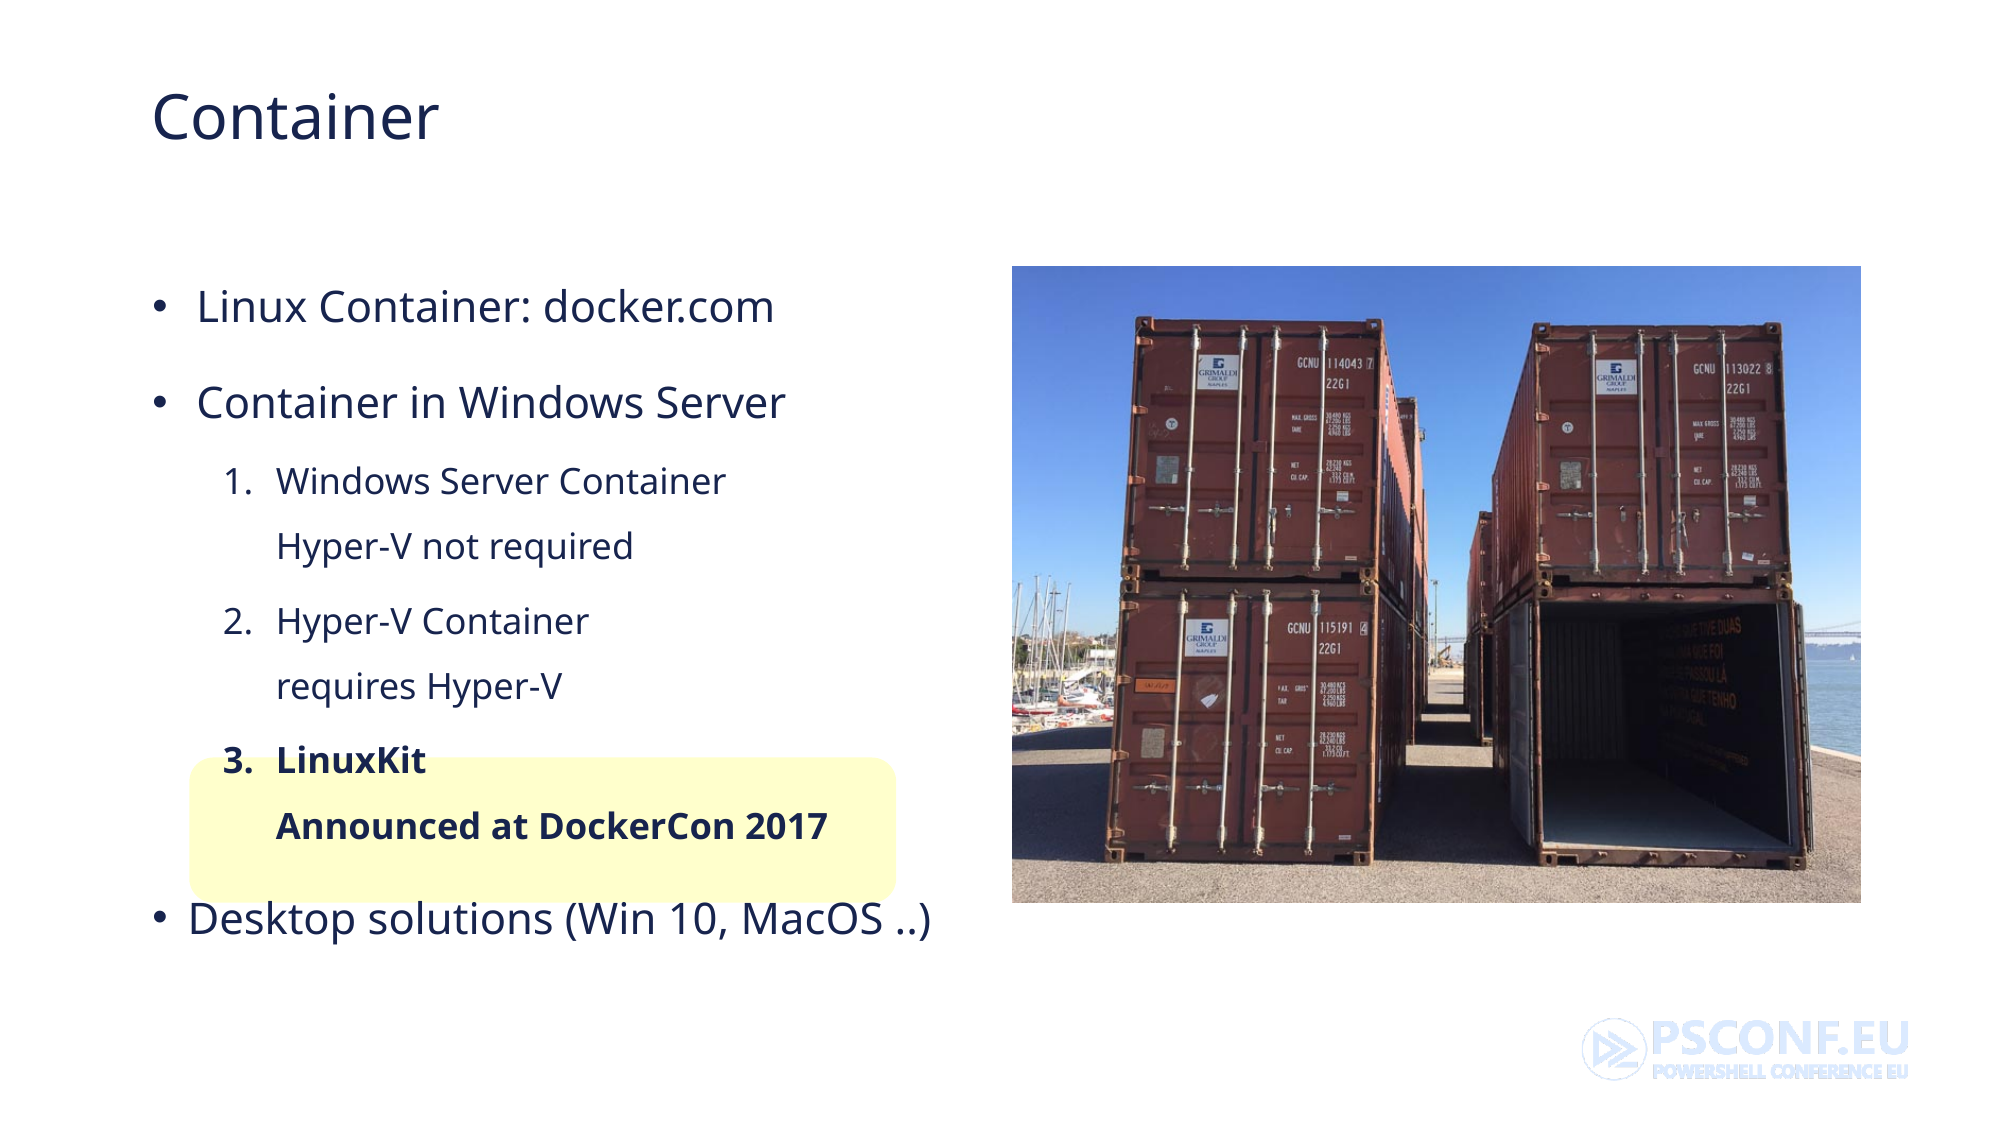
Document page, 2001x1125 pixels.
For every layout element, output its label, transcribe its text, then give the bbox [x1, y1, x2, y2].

list Linux Container: docker.com Container in Windows Server Windows Server Container Hyper-V not required Hyper-V Container requires Hyper-V LinuxKit Announced at DockerCon 2017 Desktop solutions (Win 10, MacOS ..) [137, 245, 952, 1014]
picture [1012, 266, 1861, 903]
title Container [135, 72, 1861, 167]
